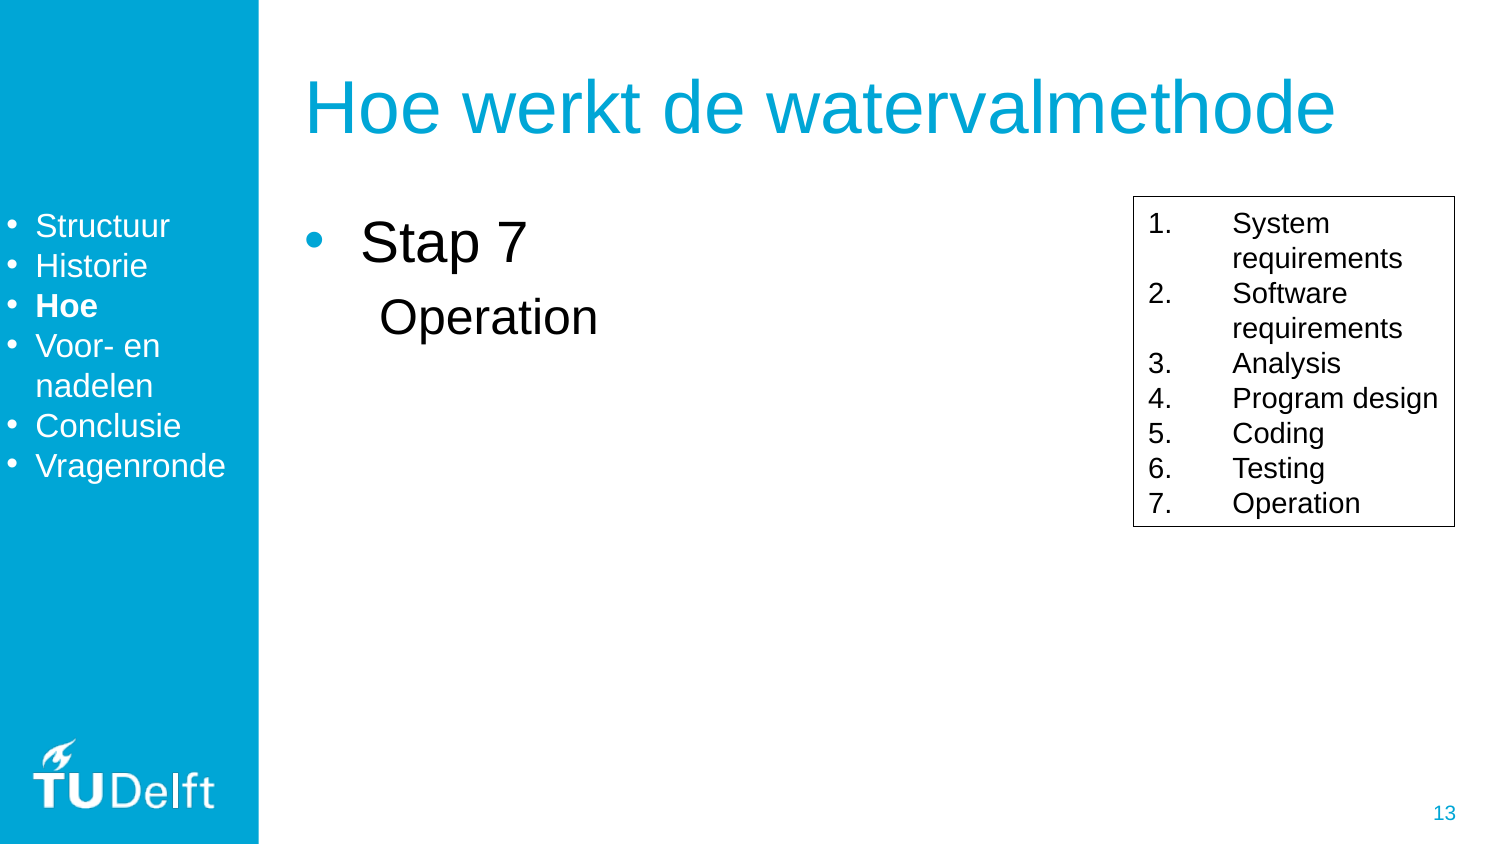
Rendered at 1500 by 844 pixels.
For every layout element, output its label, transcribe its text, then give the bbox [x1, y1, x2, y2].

title Hoe werkt de watervalmethode [289, 33, 1455, 175]
text_box System requirements Software requirements Analysis Program design Coding Testing Operation [1133, 196, 1455, 527]
list Stap 7 Operation [289, 196, 1455, 769]
